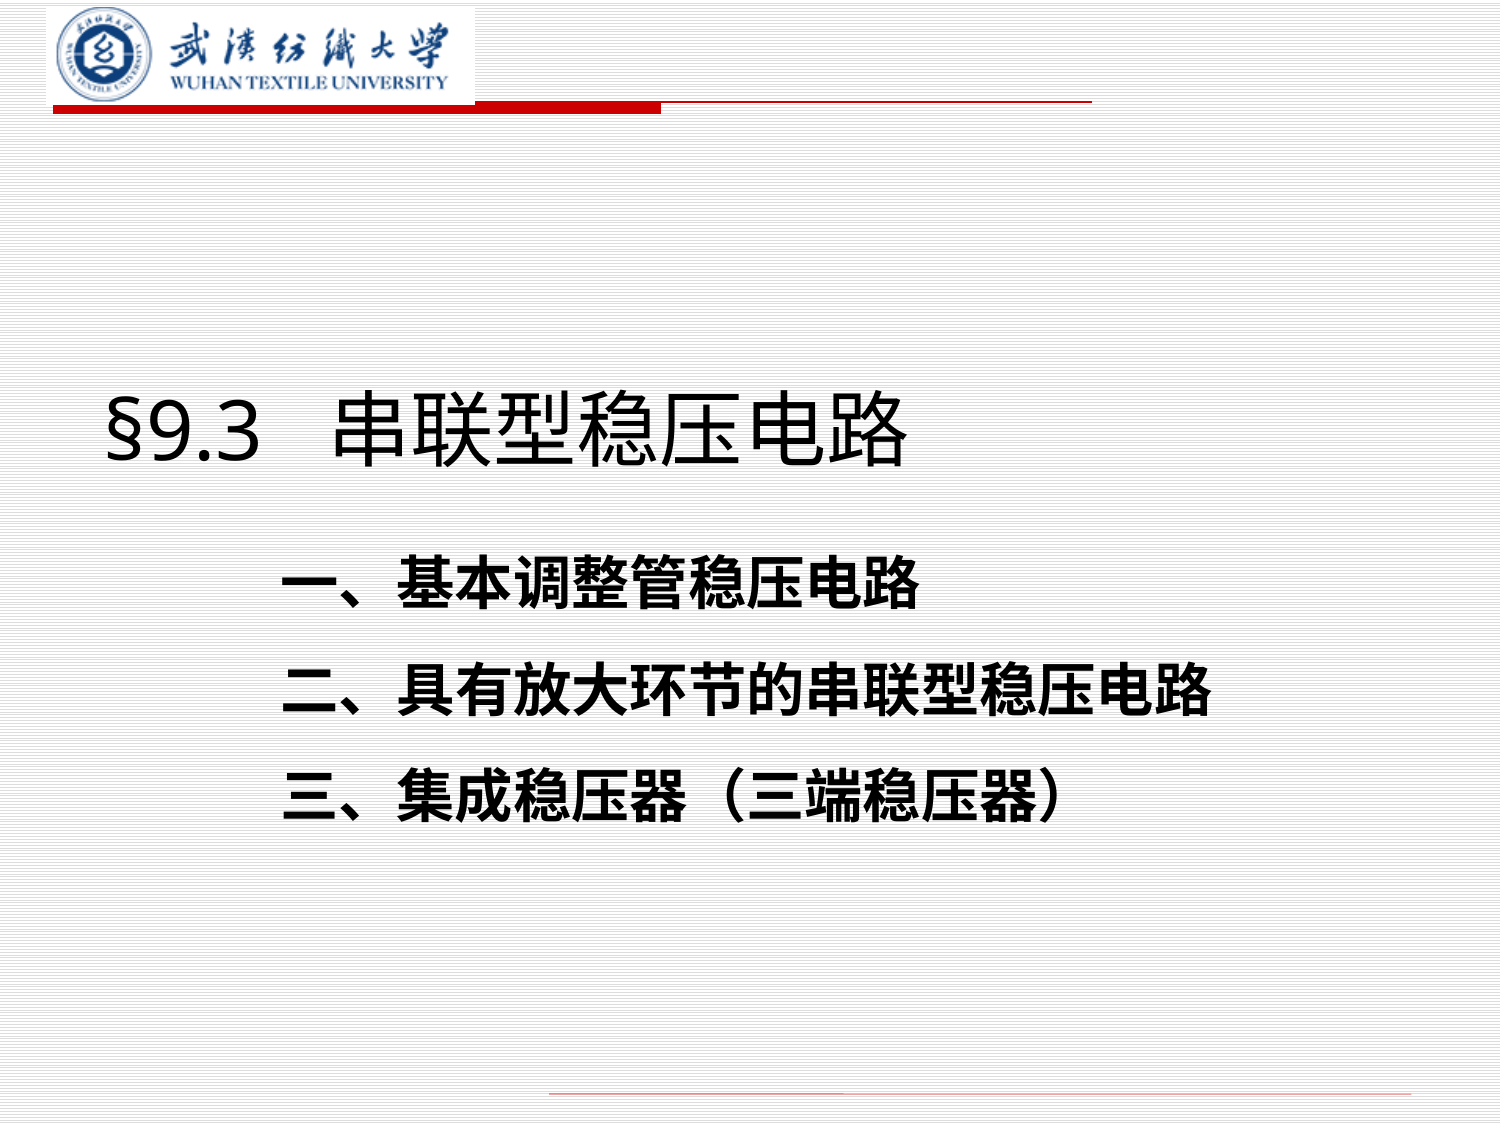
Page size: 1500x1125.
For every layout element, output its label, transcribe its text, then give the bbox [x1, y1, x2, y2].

text_box 二、具有放大环节的串联型稳压电路 [265, 645, 1258, 730]
picture [46, 7, 475, 105]
text_box 一、基本调整管稳压电路 [265, 538, 999, 624]
title §9.3 串联型稳压电路 [88, 396, 1307, 485]
text_box 三、集成稳压器（三端稳压器） [265, 751, 1129, 837]
